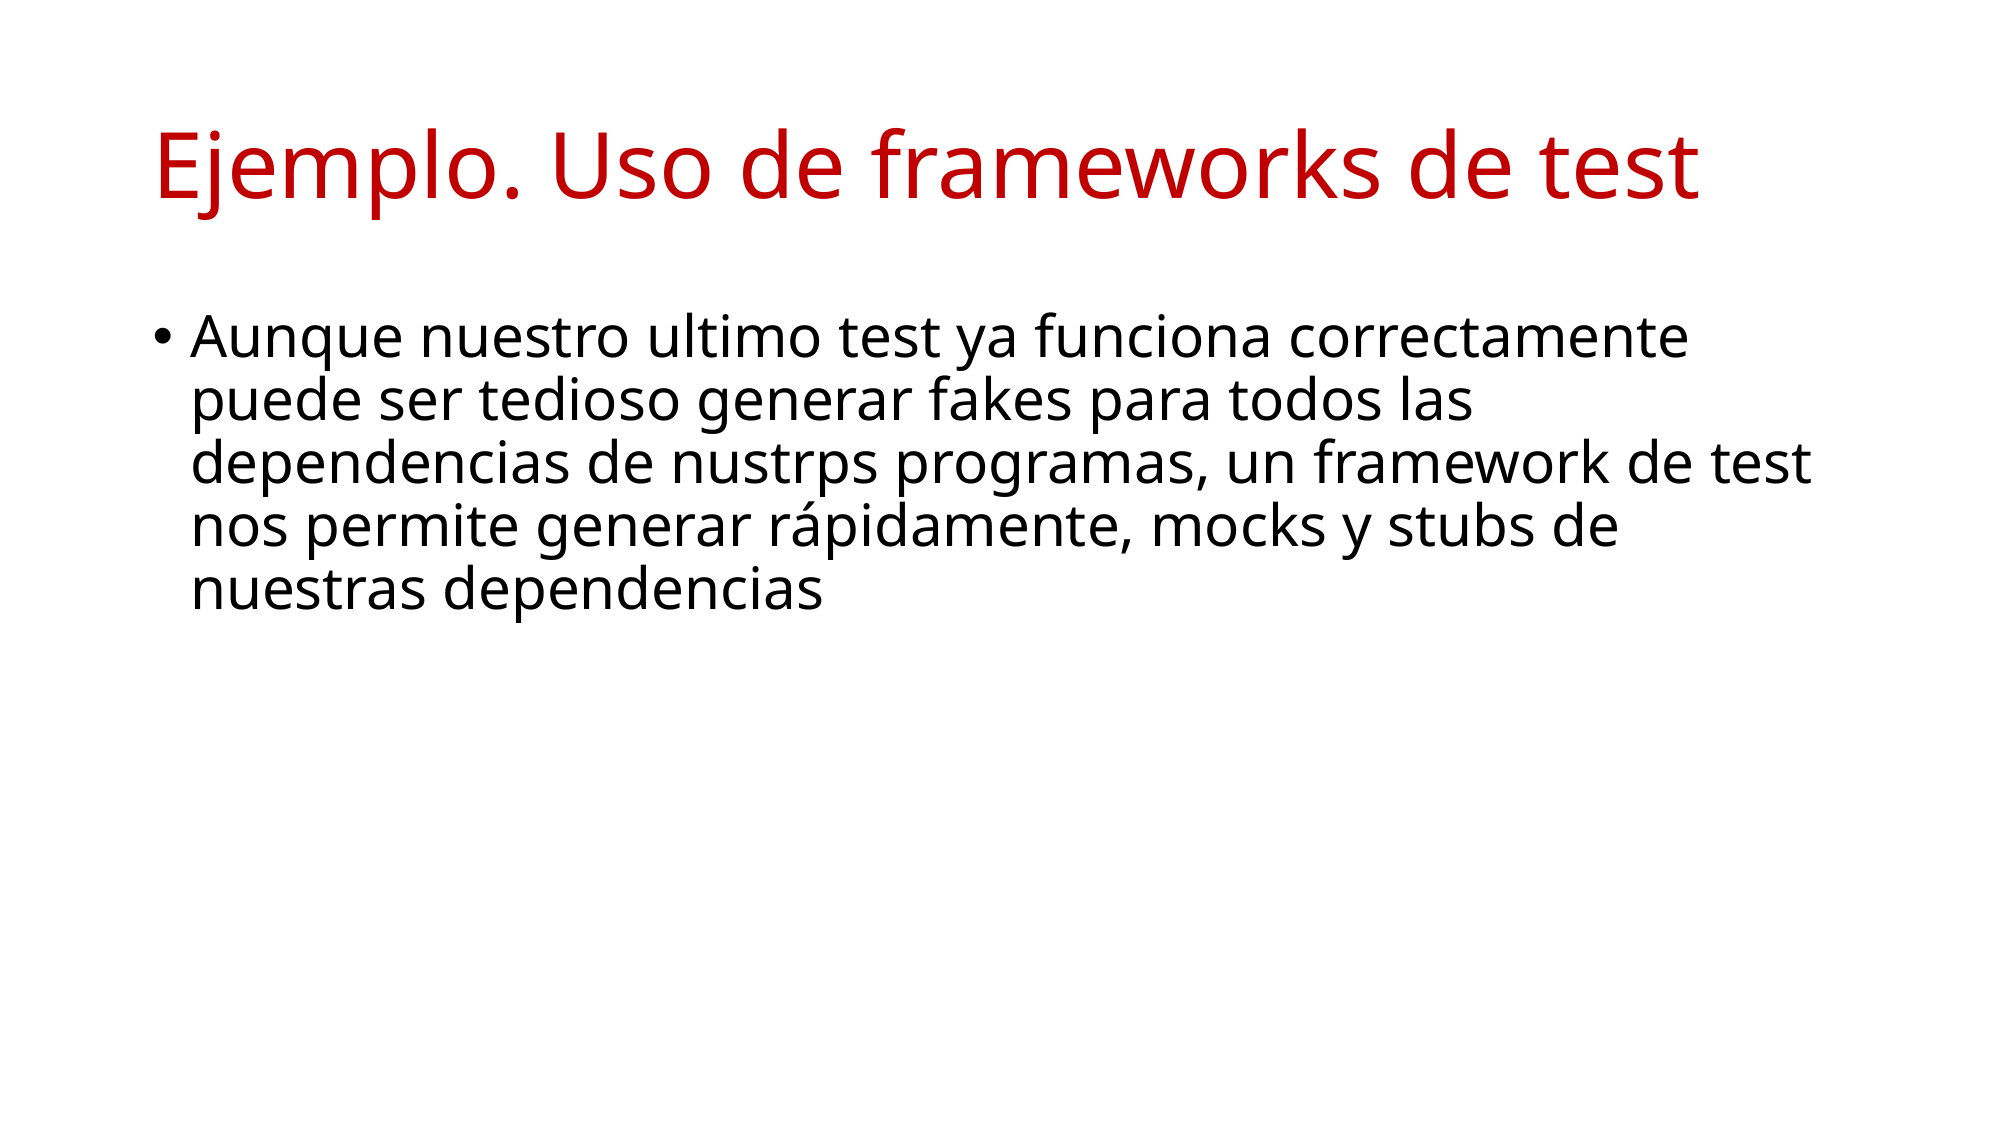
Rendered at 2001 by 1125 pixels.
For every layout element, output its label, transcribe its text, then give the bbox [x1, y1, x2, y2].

title Ejemplo. Uso de frameworks de test [137, 59, 1863, 278]
list Aunque nuestro ultimo test ya funciona correctamente puede ser tedioso generar fakes para todos las dependencias de nustrps programas, un framework de test nos permite generar rápidamente, mocks y stubs de nuestras dependencias [138, 299, 1863, 1014]
